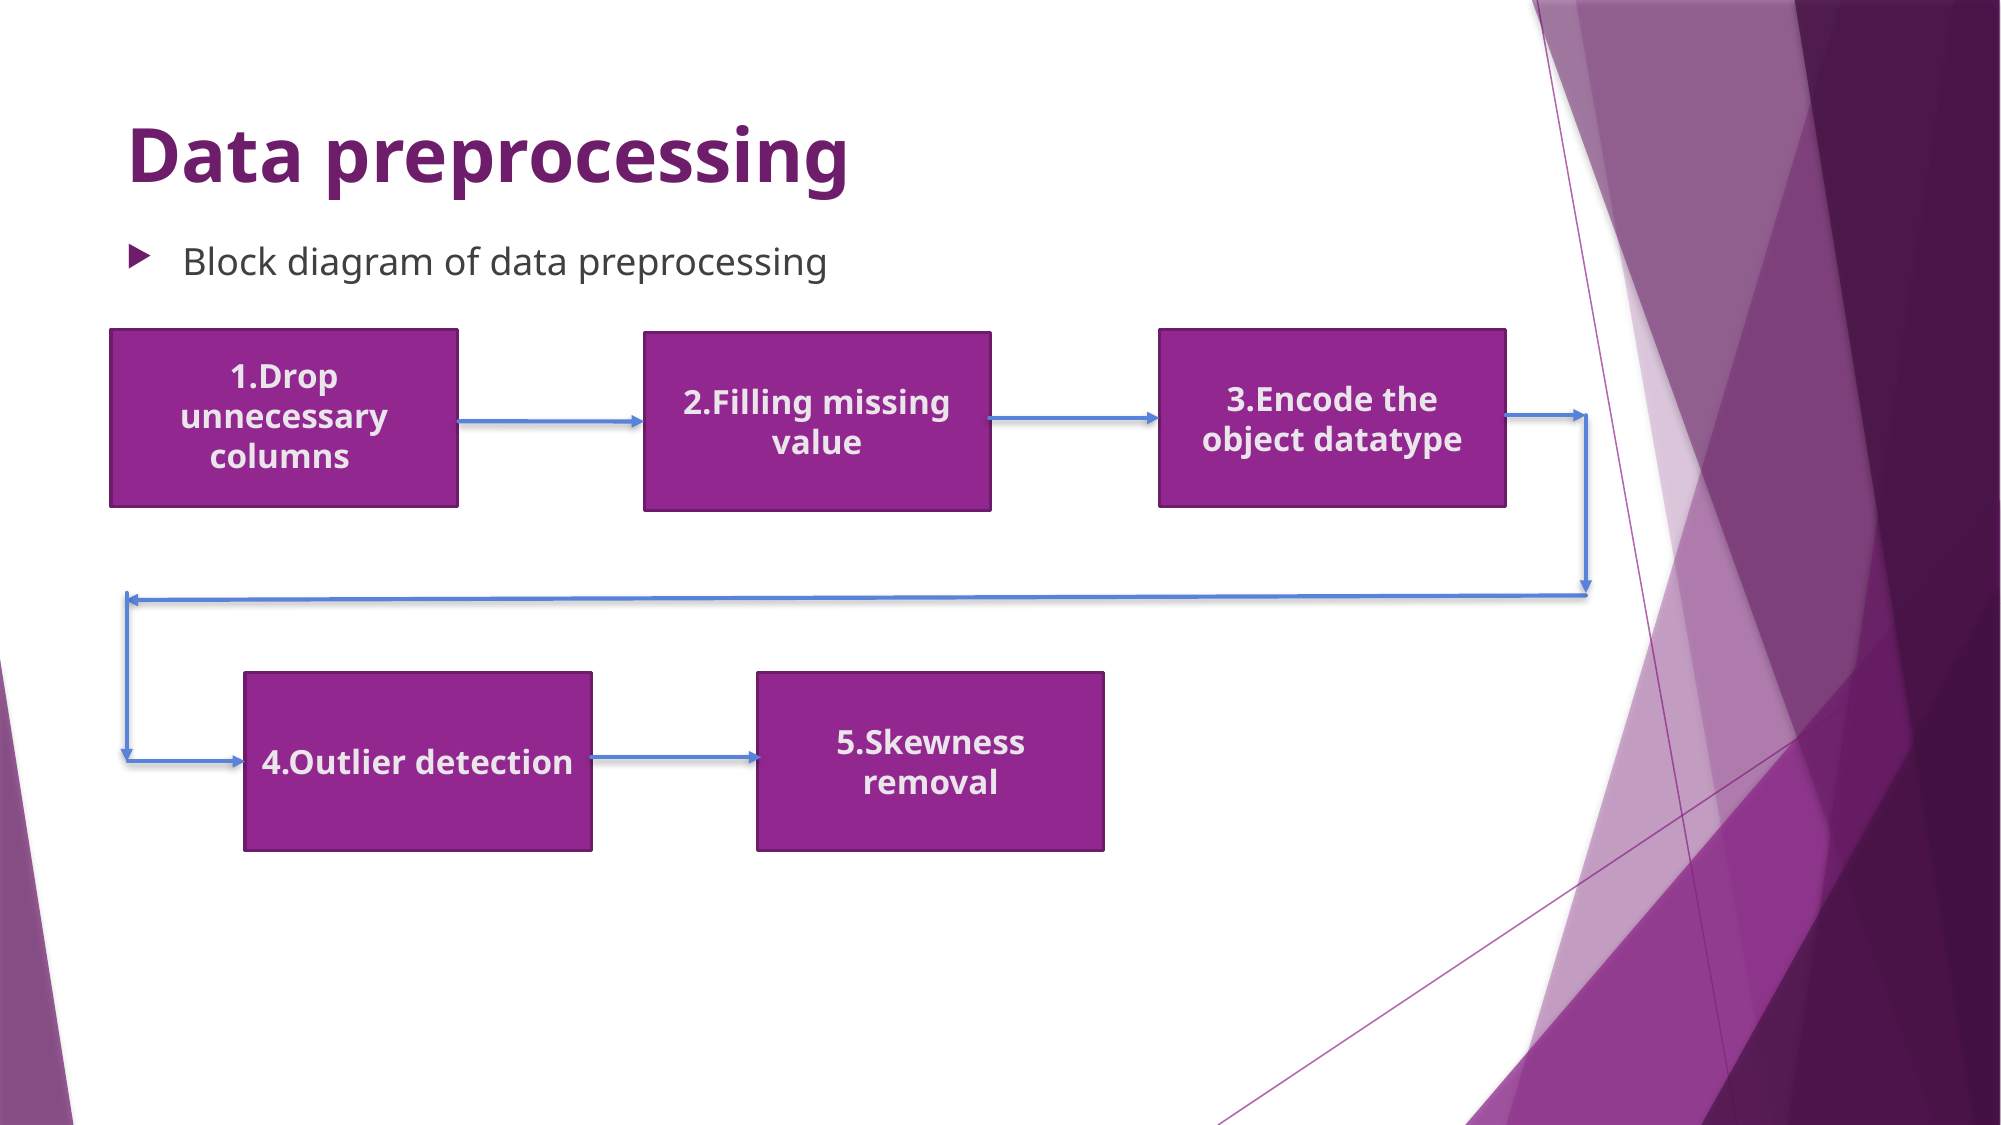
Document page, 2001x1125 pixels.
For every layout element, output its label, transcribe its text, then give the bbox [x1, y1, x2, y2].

text_box 3.Encode the object datatype [1158, 328, 1507, 508]
text_box 2.Filling missing value [643, 331, 992, 512]
text_box 4.Outlier detection [243, 671, 593, 852]
text_box 1.Drop unnecessary columns [109, 328, 459, 508]
text_box 5.Skewness removal [756, 671, 1105, 852]
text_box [128, 594, 1587, 601]
list Block diagram of data preprocessing [111, 230, 1617, 991]
title Data preprocessing [111, 99, 1522, 230]
